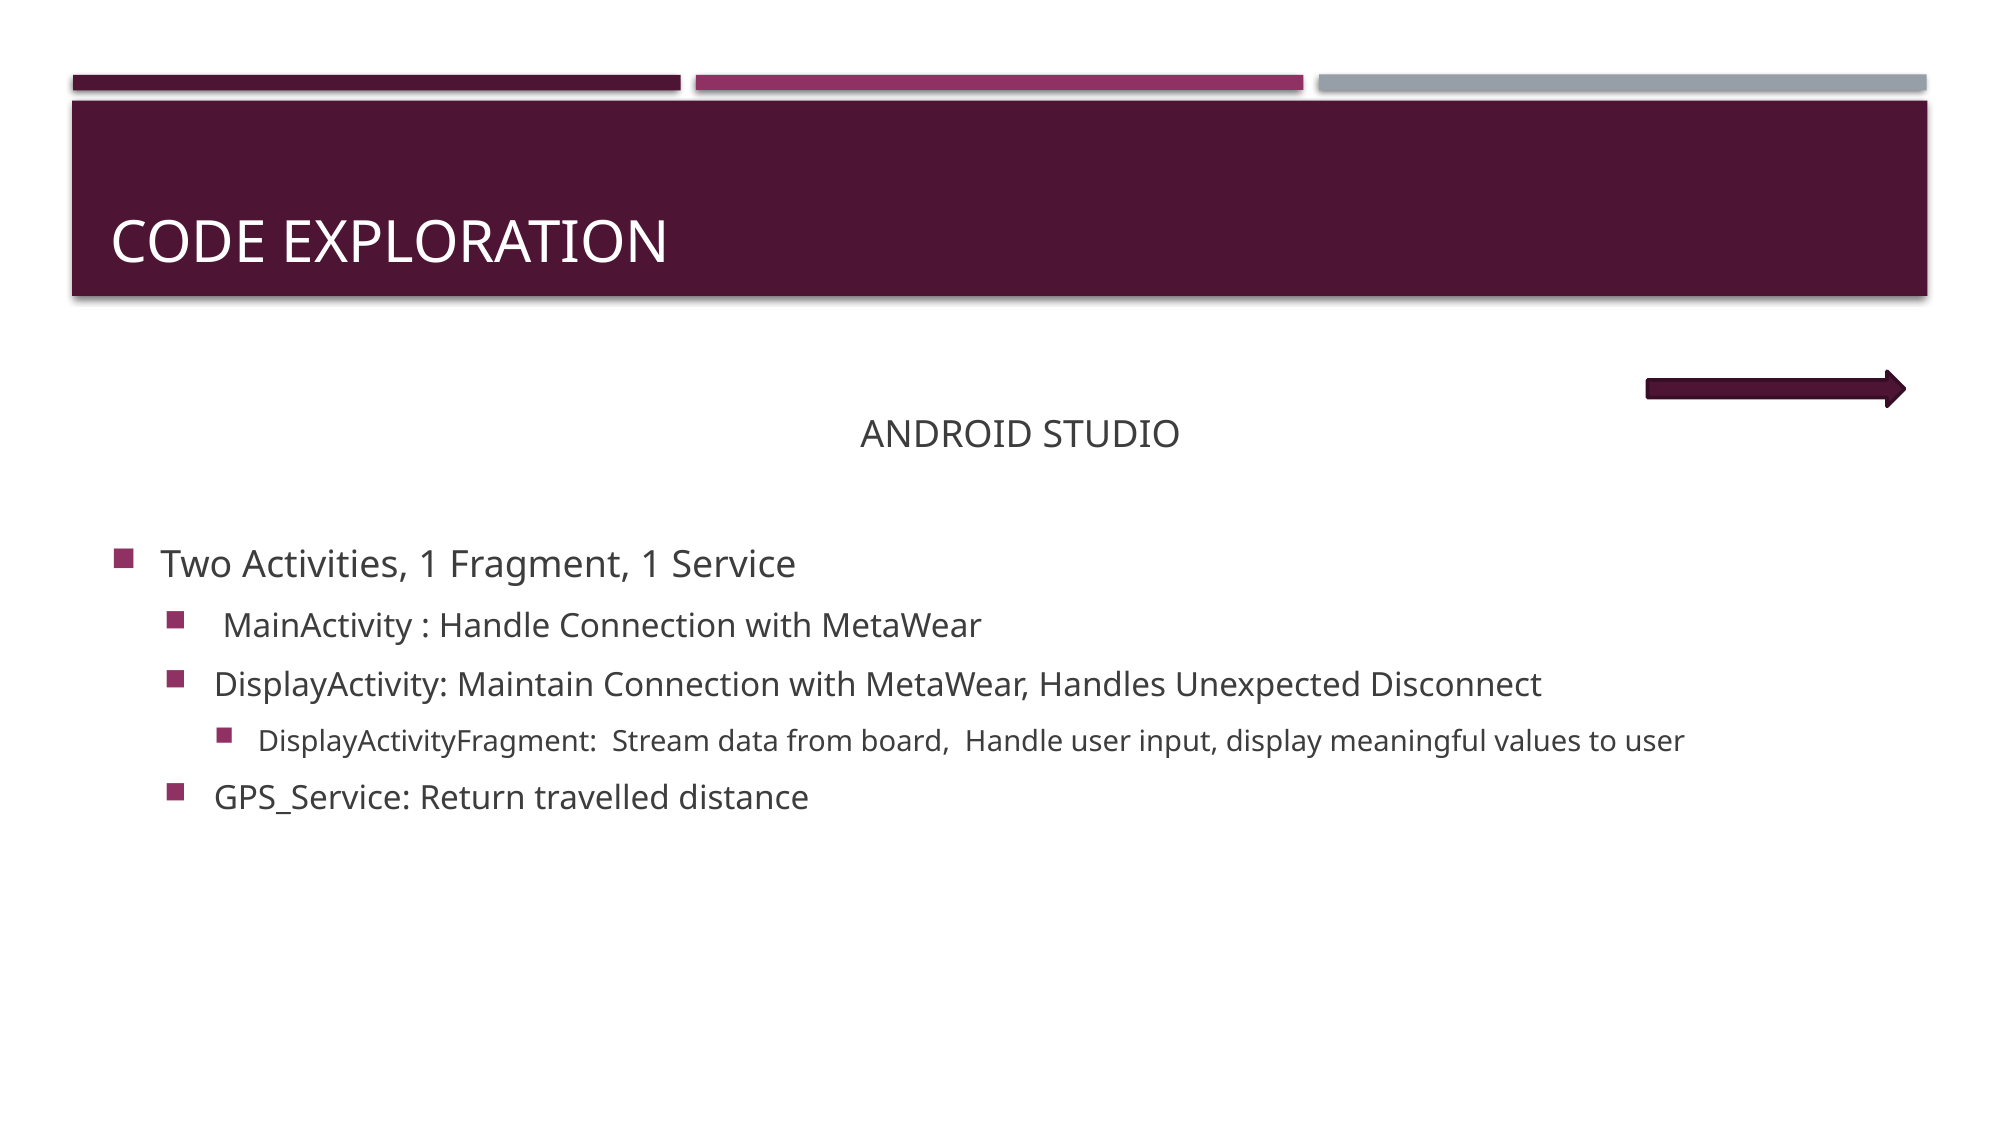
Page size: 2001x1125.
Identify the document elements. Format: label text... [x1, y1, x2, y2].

list ANDROID STUDIO Two Activities, 1 Fragment, 1 Service MainActivity : Handle Connection with MetaWear DisplayActivity: Maintain Connection with MetaWear, Handles Unexpected Disconnect DisplayActivityFragment: Stream data from board, Handle user input, display meaningful values to user GPS_Service: Return travelled distance [95, 357, 1905, 962]
title CODE EXPLORATION [95, 115, 1905, 282]
text_box [1645, 369, 1906, 409]
